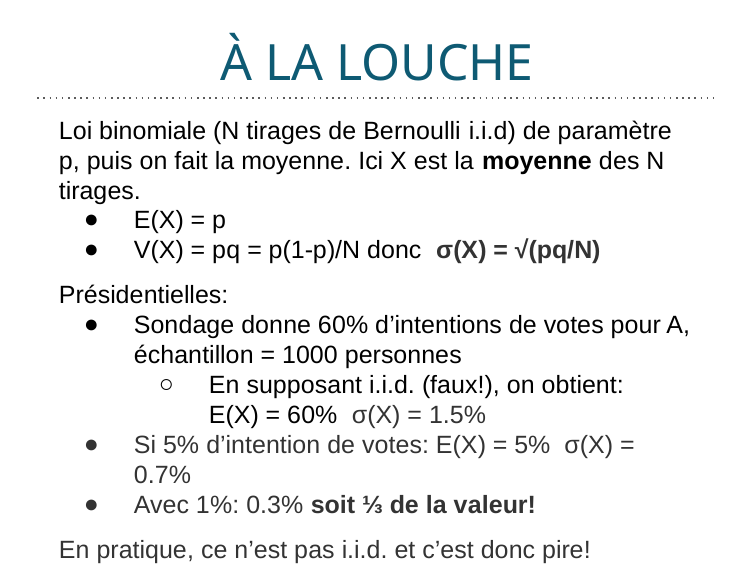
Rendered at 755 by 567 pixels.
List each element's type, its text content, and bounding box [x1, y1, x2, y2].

title À LA LOUCHE [40, 0, 714, 121]
text_box Loi binomiale (N tirages de Bernoulli i.i.d) de paramètre p, puis on fait la moyenne. Ici X est la moyenne des N tirages. E(X) = p V(X) = pq = p(1-p)/N donc σ(X) = √(pq/N) Présidentielles: Sondage donne 60% d’intentions de votes pour A, échantillon = 1000 personnes En supposant i.i.d. (faux!), on obtient: E(X) = 60% σ(X) = 1.5% Si 5% d’intention de votes: E(X) = 5% σ(X) = 0.7% Avec 1%: 0.3% soit ⅓ de la valeur! En pratique, ce n’est pas i.i.d. et c’est donc pire! Sans compter le biais. [44, 99, 714, 550]
